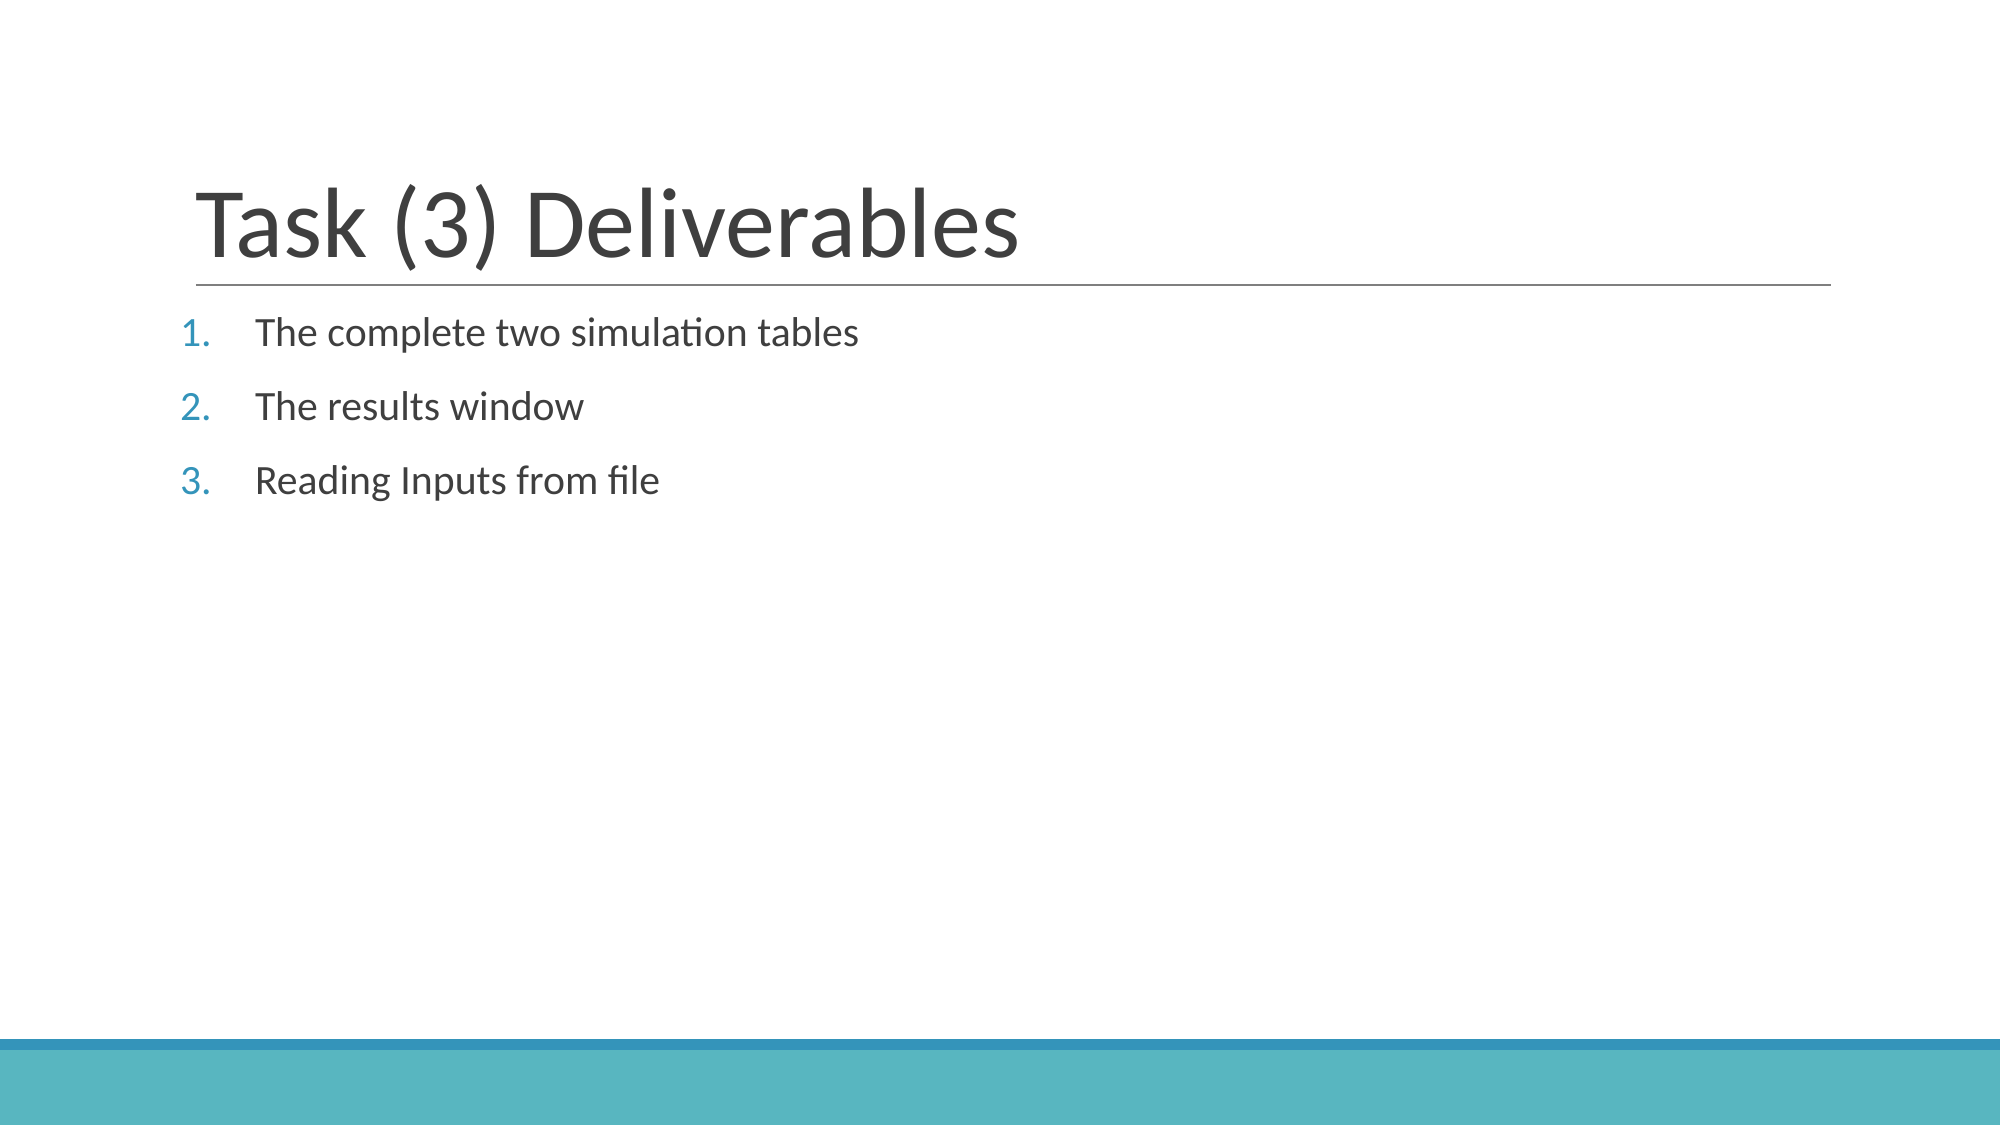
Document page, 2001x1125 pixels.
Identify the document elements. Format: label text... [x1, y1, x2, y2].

title Task (3) Deliverables [180, 47, 1830, 285]
list The complete two simulation tables The results window Reading Inputs from file [180, 302, 1830, 963]
